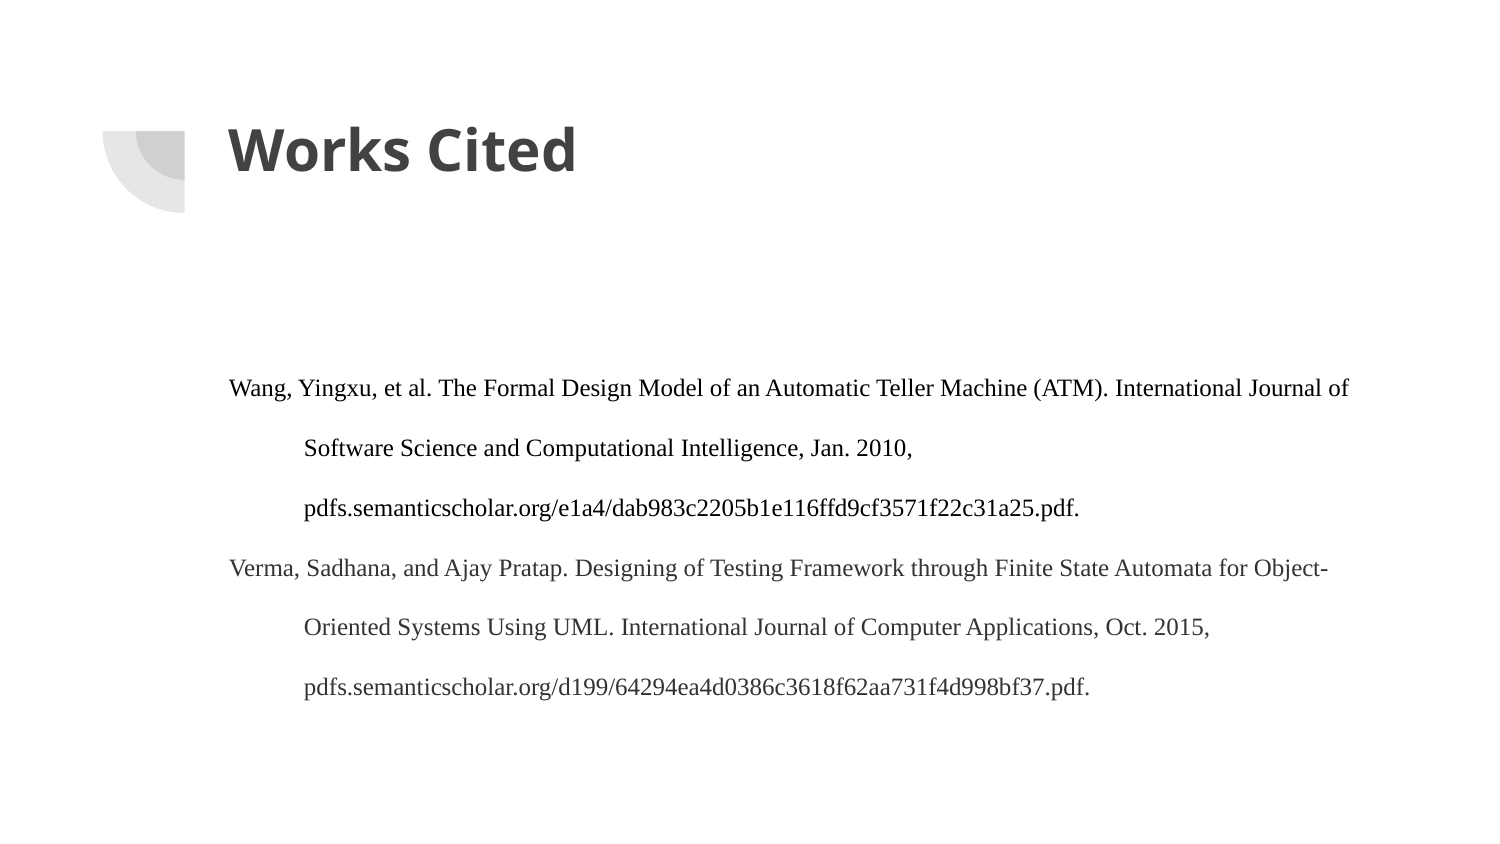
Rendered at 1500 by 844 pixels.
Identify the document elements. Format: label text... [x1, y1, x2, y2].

list Wang, Yingxu, et al. The Formal Design Model of an Automatic Teller Machine (ATM). International Journal of Software Science and Computational Intelligence, Jan. 2010, pdfs.semanticscholar.org/e1a4/dab983c2205b1e116ffd9cf3571f22c31a25.pdf. Verma, Sadhana, and Ajay Pratap. Designing of Testing Framework through Finite State Automata for Object-Oriented Systems Using UML. International Journal of Computer Applications, Oct. 2015, pdfs.semanticscholar.org/d199/64294ea4d0386c3618f62aa731f4d998bf37.pdf. [213, 326, 1368, 744]
title Works Cited [213, 98, 1368, 263]
